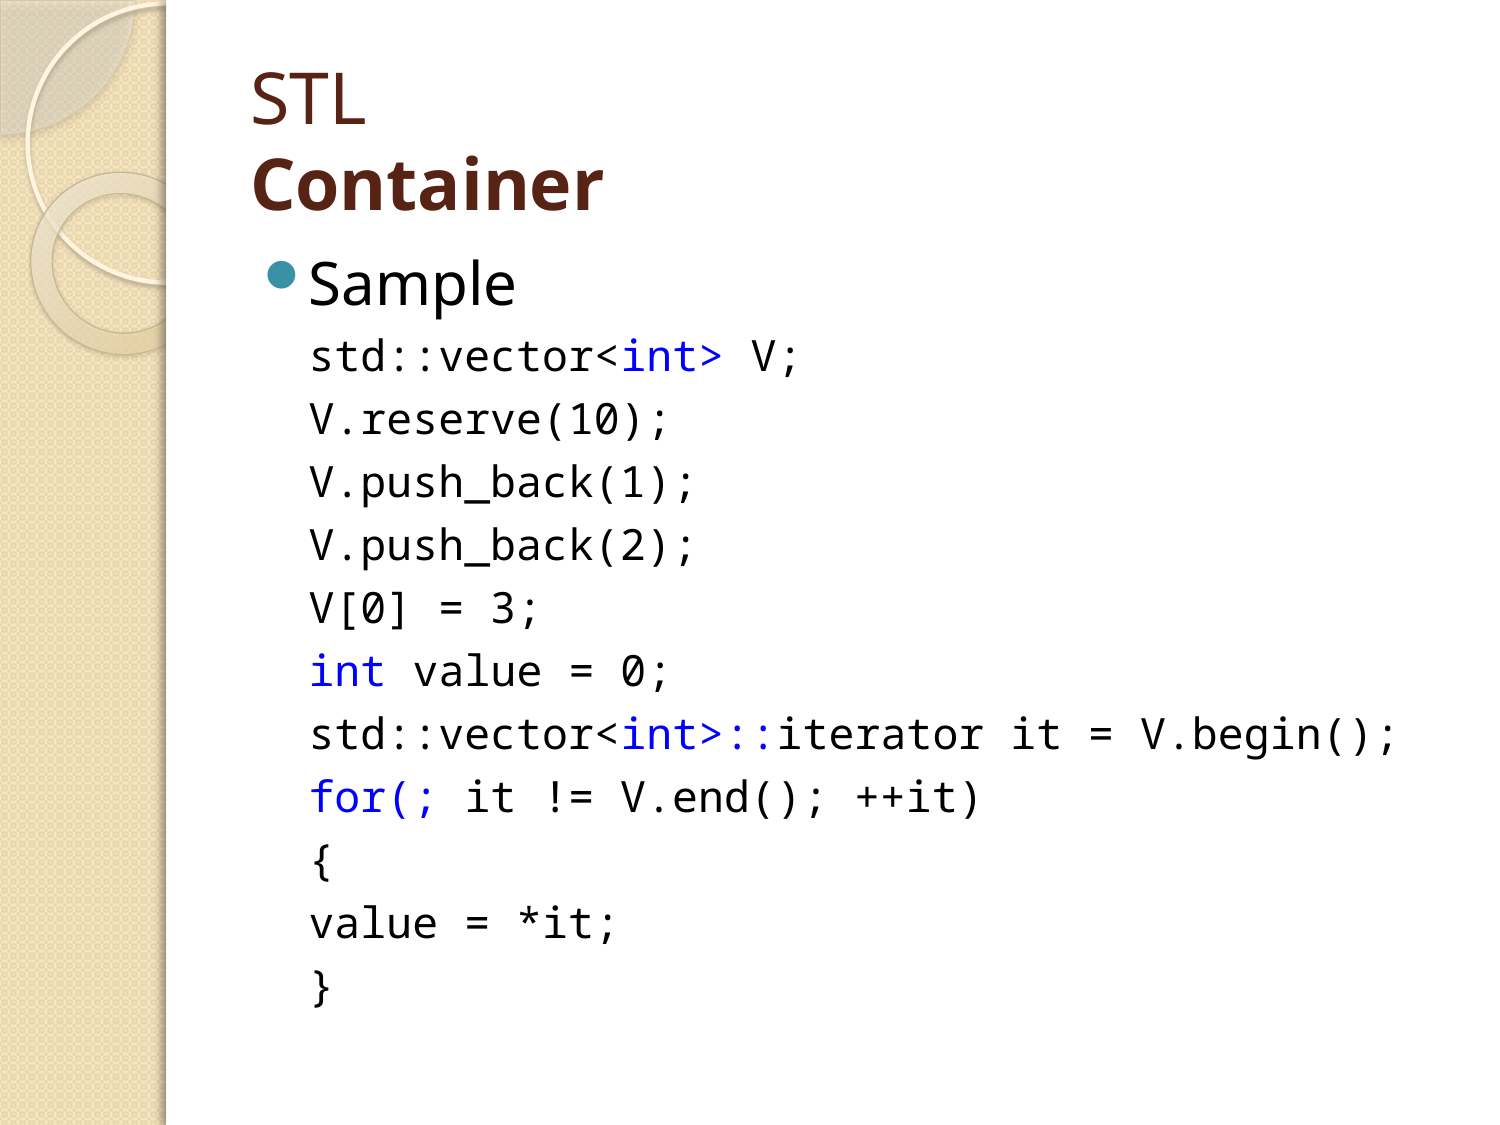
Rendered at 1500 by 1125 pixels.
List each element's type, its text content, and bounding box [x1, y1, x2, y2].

list Sample std::vector<int> V; V.reserve(10); V.push_back(1); V.push_back(2); V[0] = 3; int value = 0; std::vector<int>::iterator it = V.begin(); for(; it != V.end(); ++it) { value = *it; } [235, 237, 1466, 1025]
title STL Container [235, 45, 1466, 233]
